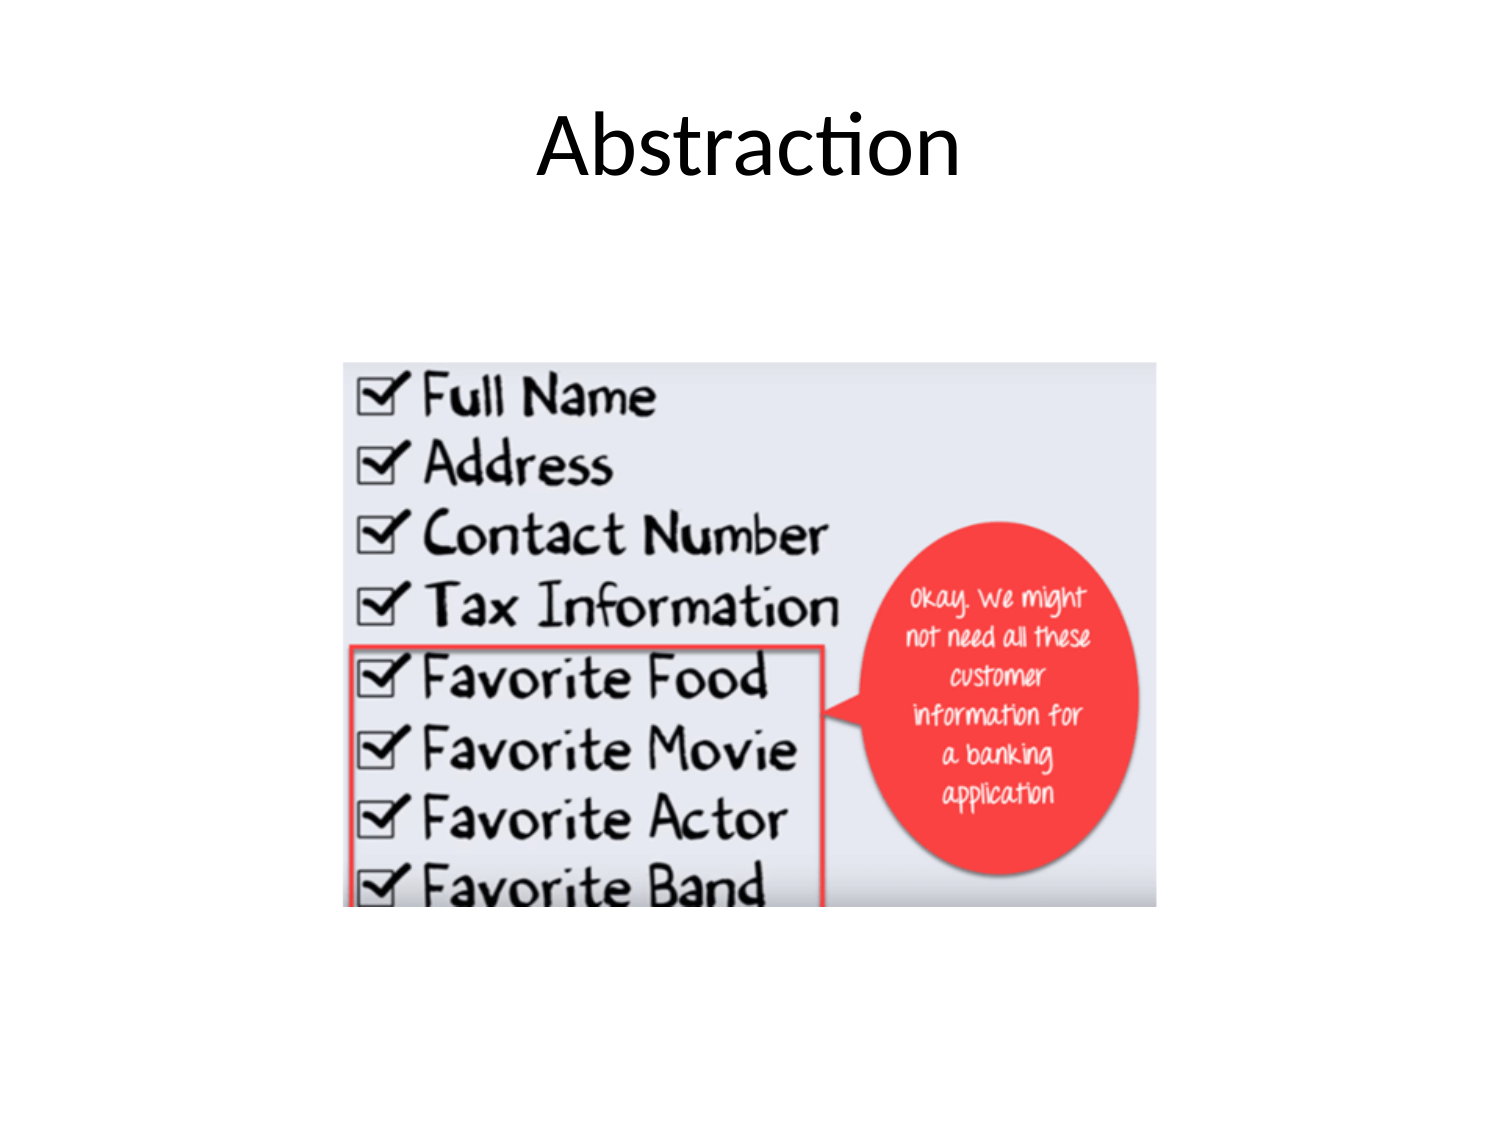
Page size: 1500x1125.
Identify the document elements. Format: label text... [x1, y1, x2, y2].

title Abstraction [75, 45, 1425, 233]
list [337, 360, 1163, 907]
